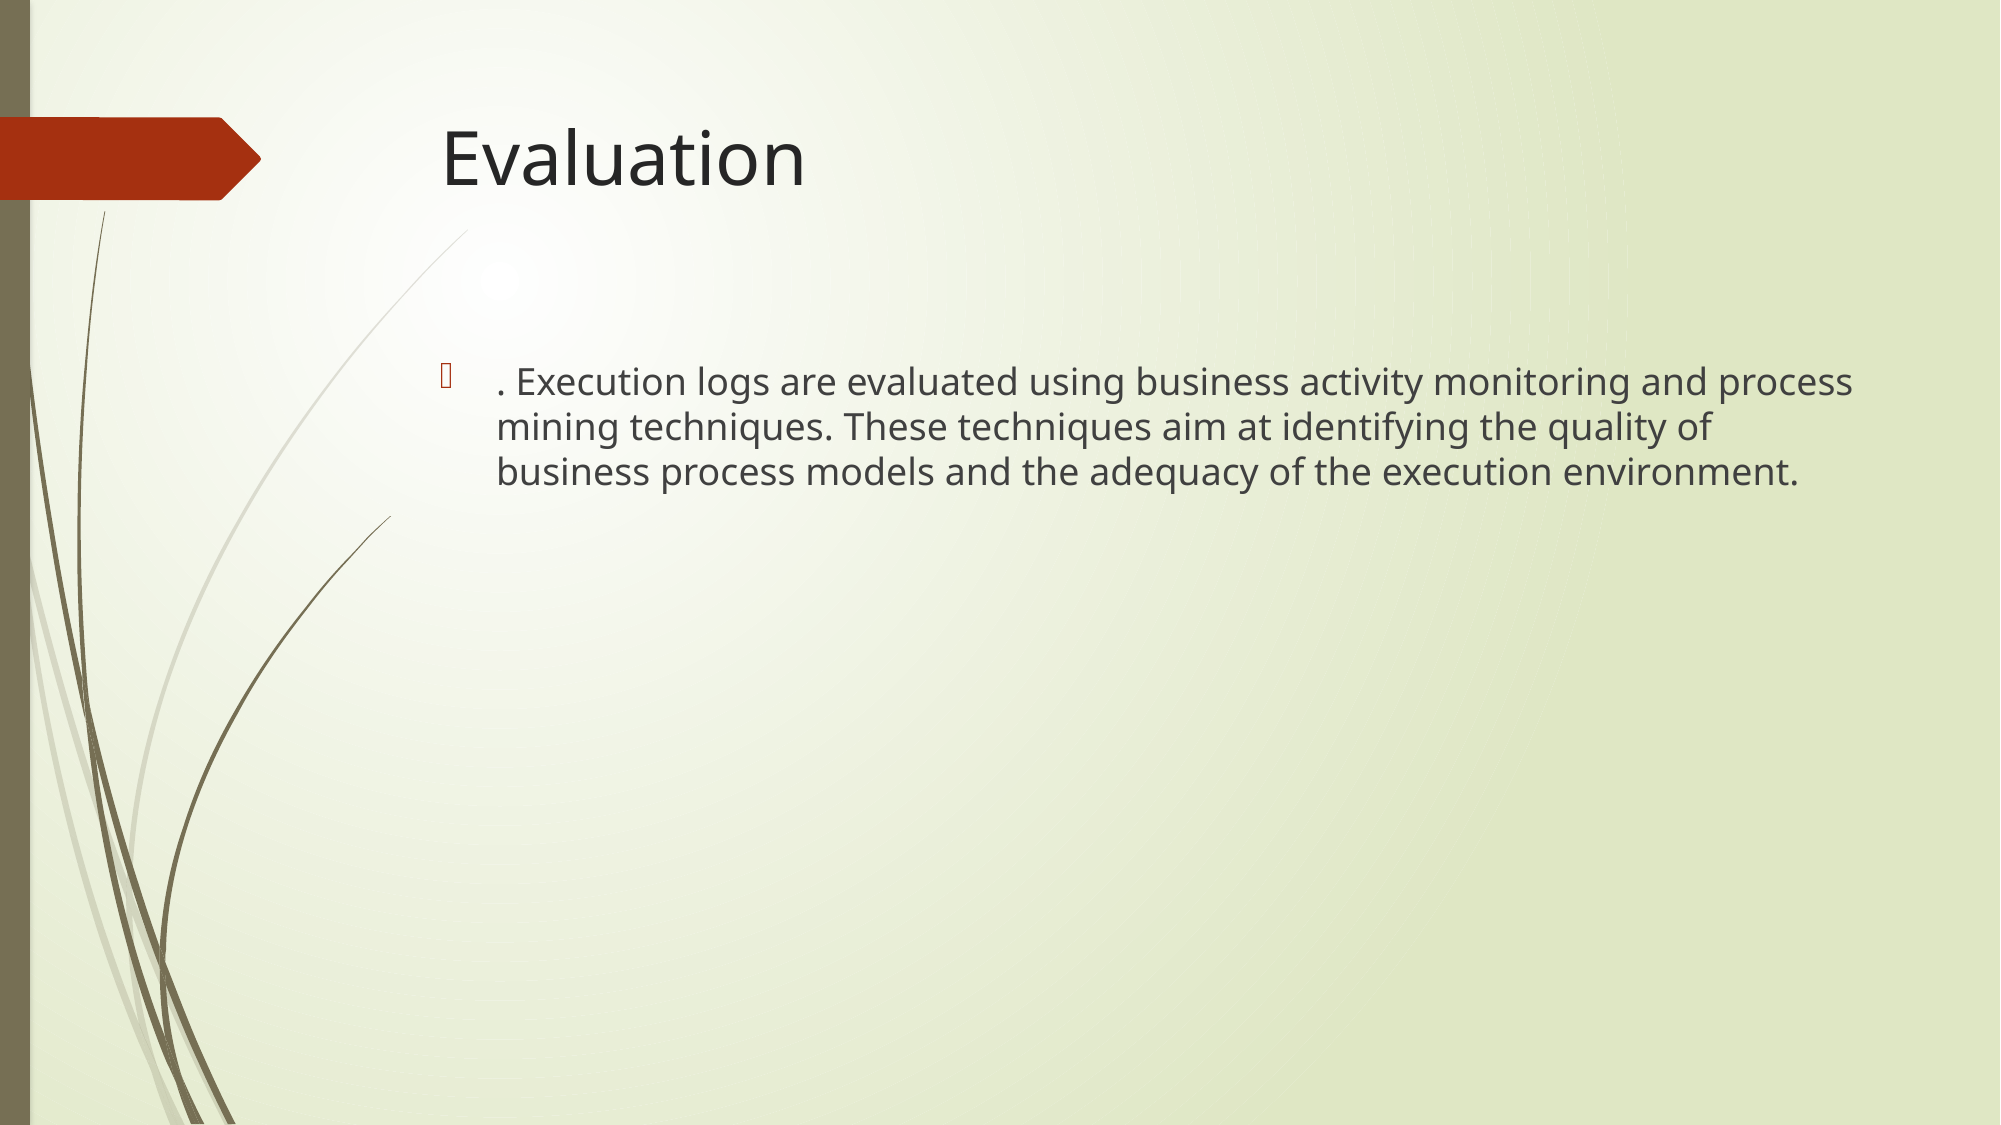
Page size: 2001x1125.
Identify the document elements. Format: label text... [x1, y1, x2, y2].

list . Execution logs are evaluated using business activity monitoring and process mining techniques. These techniques aim at identifying the quality of business process models and the adequacy of the execution environment. [424, 350, 1888, 970]
title Evaluation [425, 102, 1888, 313]
